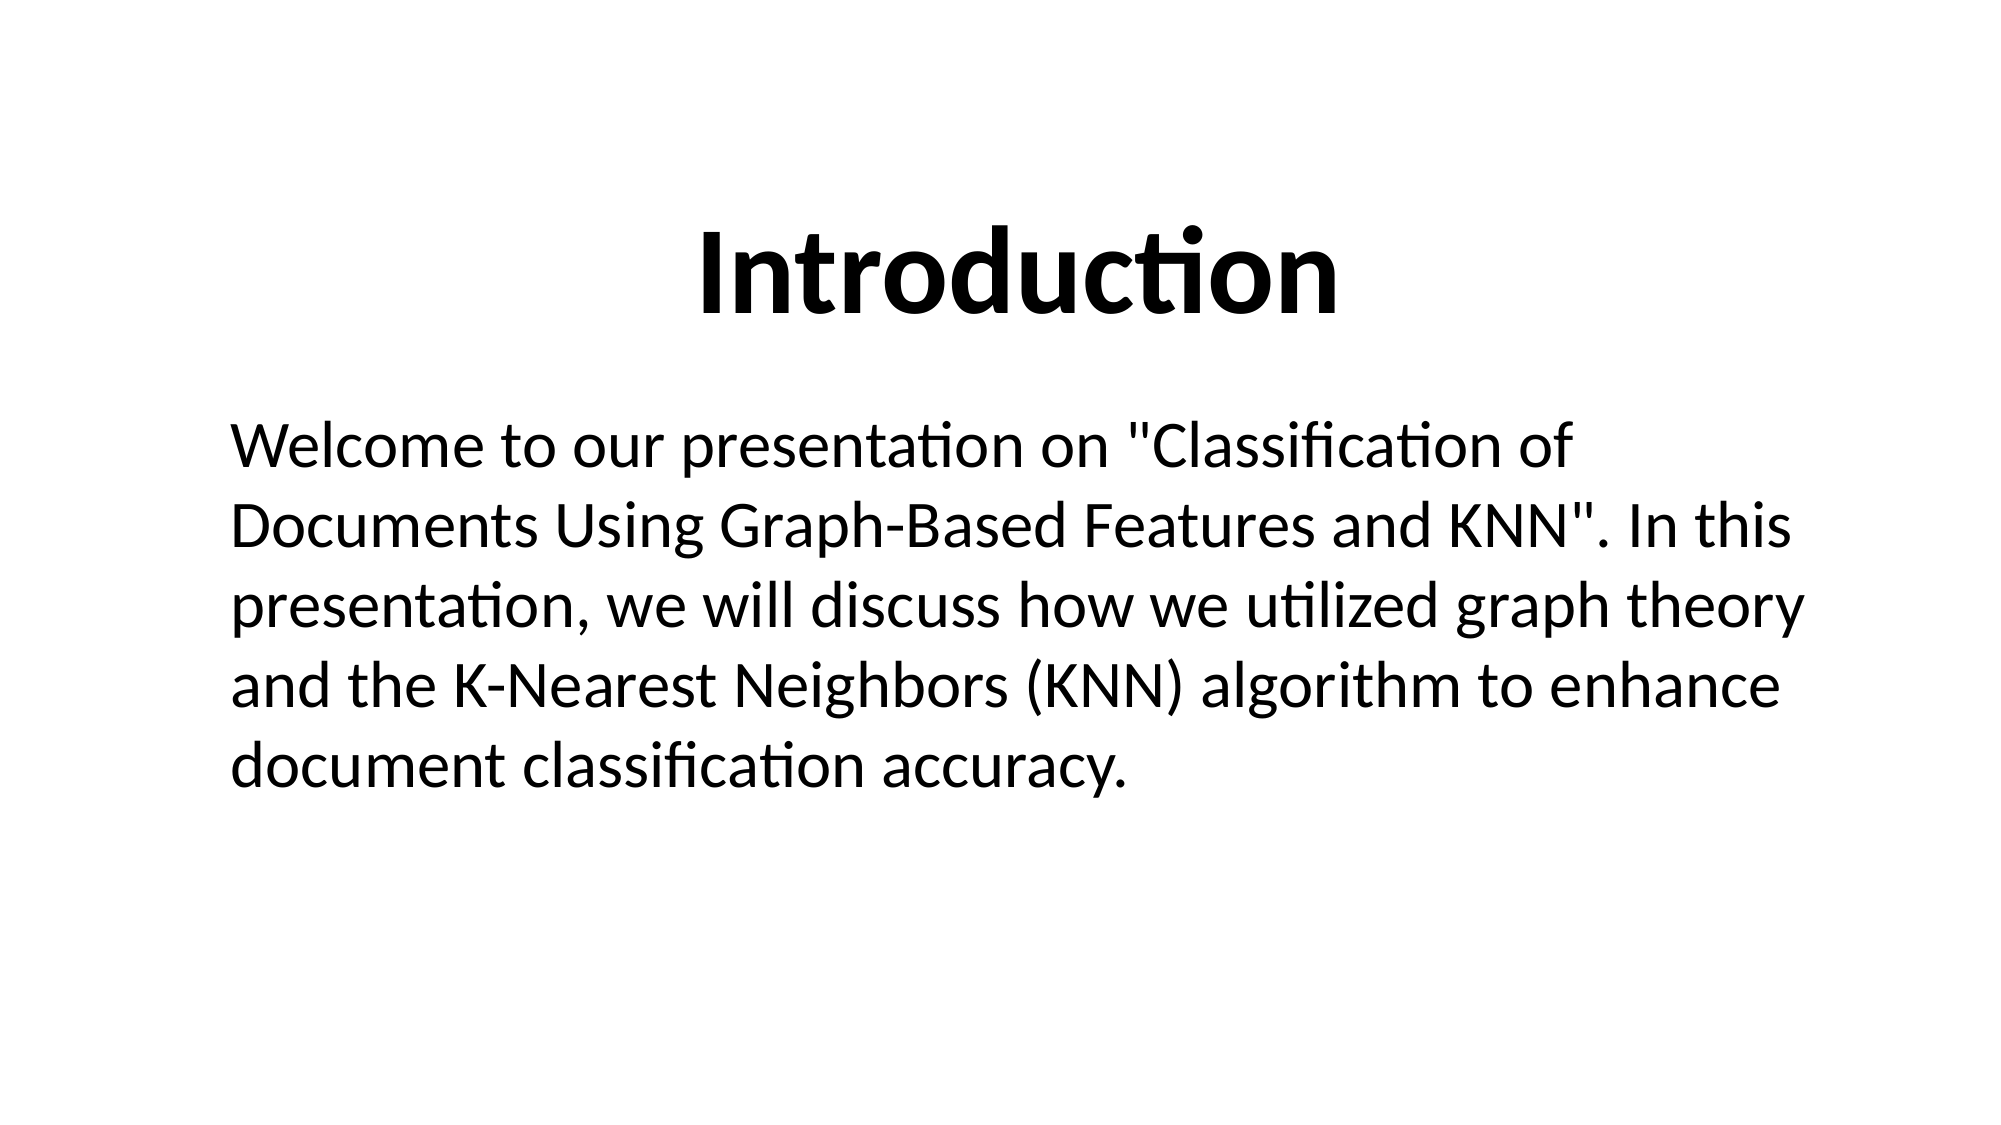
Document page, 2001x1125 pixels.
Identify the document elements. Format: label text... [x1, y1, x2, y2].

text_box Welcome to our presentation on "Classification of Documents Using Graph-Based Features and KNN". In this presentation, we will discuss how we utilized graph theory and the K-Nearest Neighbors (KNN) algorithm to enhance document classification accuracy. [215, 393, 1892, 809]
text_box Introduction [652, 181, 1653, 347]
